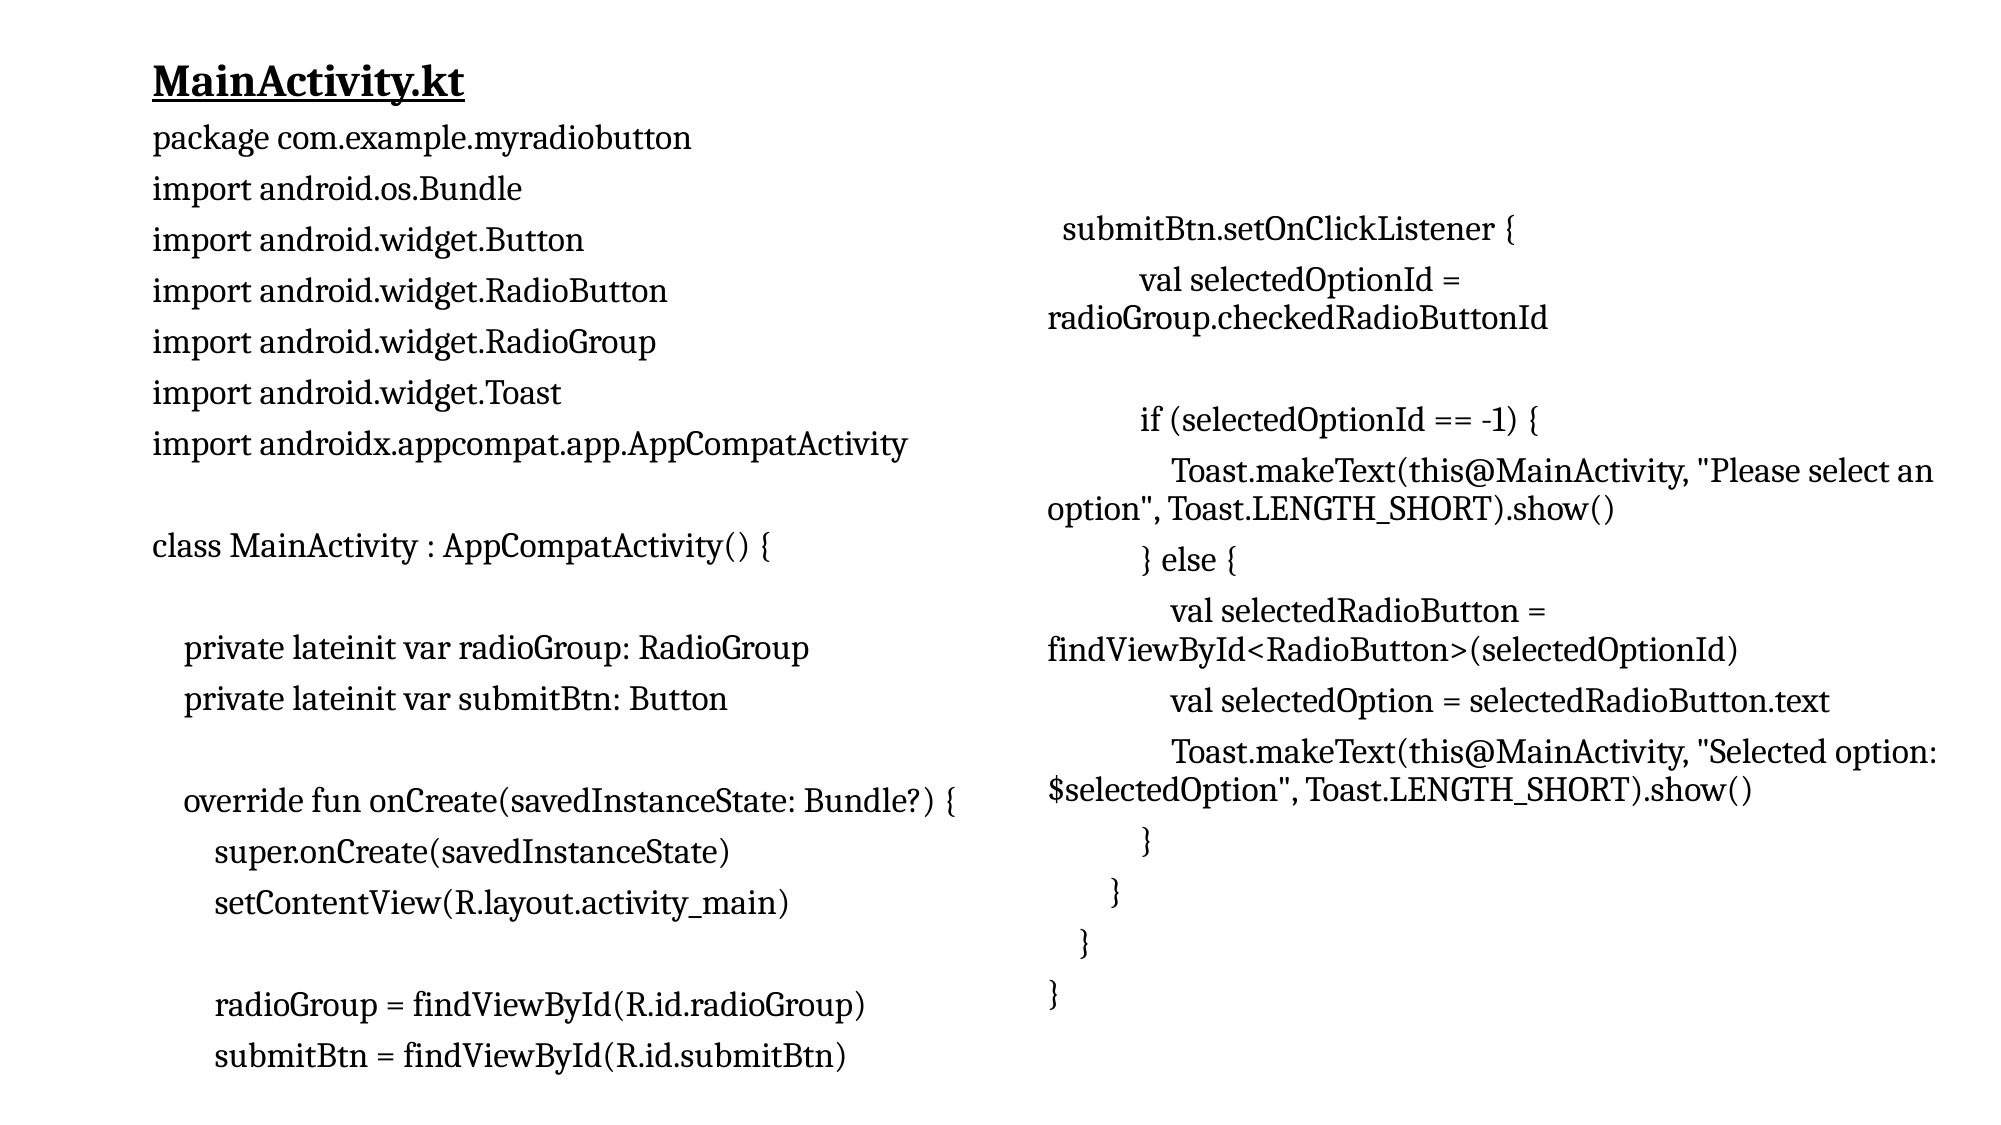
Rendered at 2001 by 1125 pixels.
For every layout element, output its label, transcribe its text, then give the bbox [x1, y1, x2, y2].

list MainActivity.kt package com.example.myradiobutton import android.os.Bundle import android.widget.Button import android.widget.RadioButton import android.widget.RadioGroup import android.widget.Toast import androidx.appcompat.app.AppCompatActivity class MainActivity : AppCompatActivity() { private lateinit var radioGroup: RadioGroup private lateinit var submitBtn: Button override fun onCreate(savedInstanceState: Bundle?) { super.onCreate(savedInstanceState) setContentView(R.layout.activity_main) radioGroup = findViewById(R.id.radioGroup) submitBtn = findViewById(R.id.submitBtn) submitBtn.setOnClickListener { val selectedOptionId = radioGroup.checkedRadioButtonId if (selectedOptionId == -1) { Toast.makeText(this@MainActivity, "Please select an option", Toast.LENGTH_SHORT).show() } else { val selectedRadioButton = findViewById<RadioButton>(selectedOptionId) val selectedOption = selectedRadioButton.text Toast.makeText(this@MainActivity, "Selected option: $selectedOption", Toast.LENGTH_SHORT).show() } } } } [137, 49, 1957, 1083]
